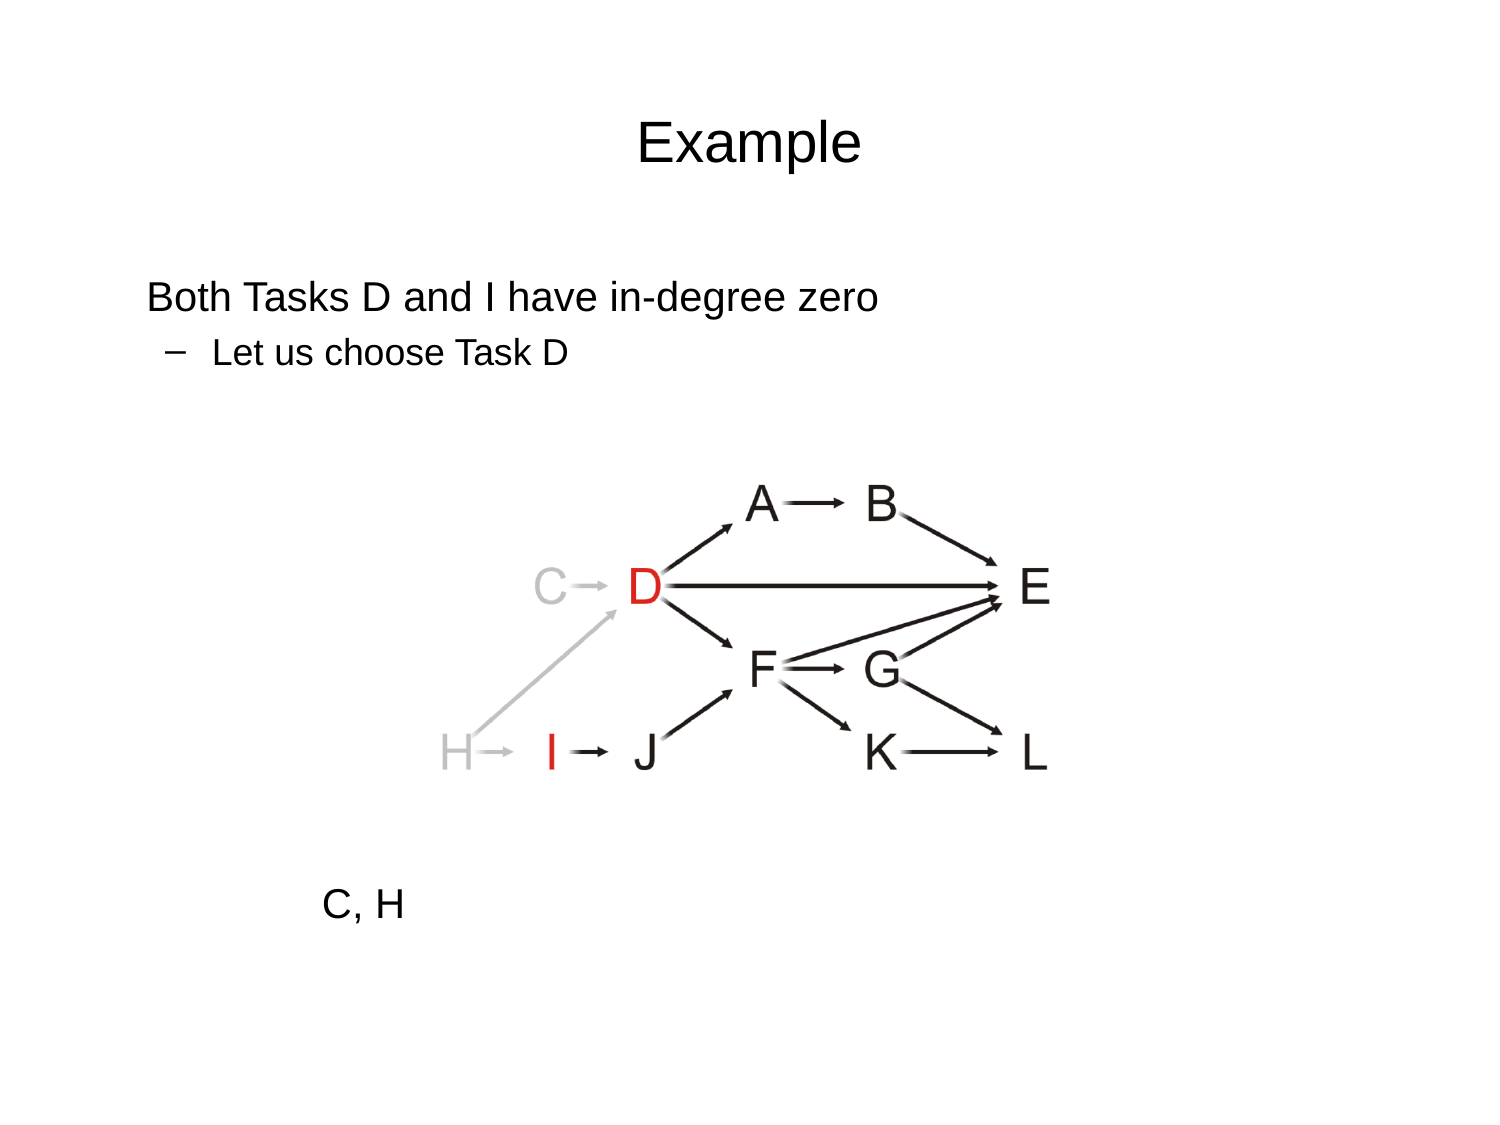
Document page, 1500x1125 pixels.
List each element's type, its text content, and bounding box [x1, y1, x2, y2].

list Both Tasks D and I have in-degree zero Let us choose Task D [74, 262, 1412, 1006]
picture [418, 467, 1081, 787]
title Example [74, 44, 1426, 233]
text_box C, H [307, 869, 421, 935]
